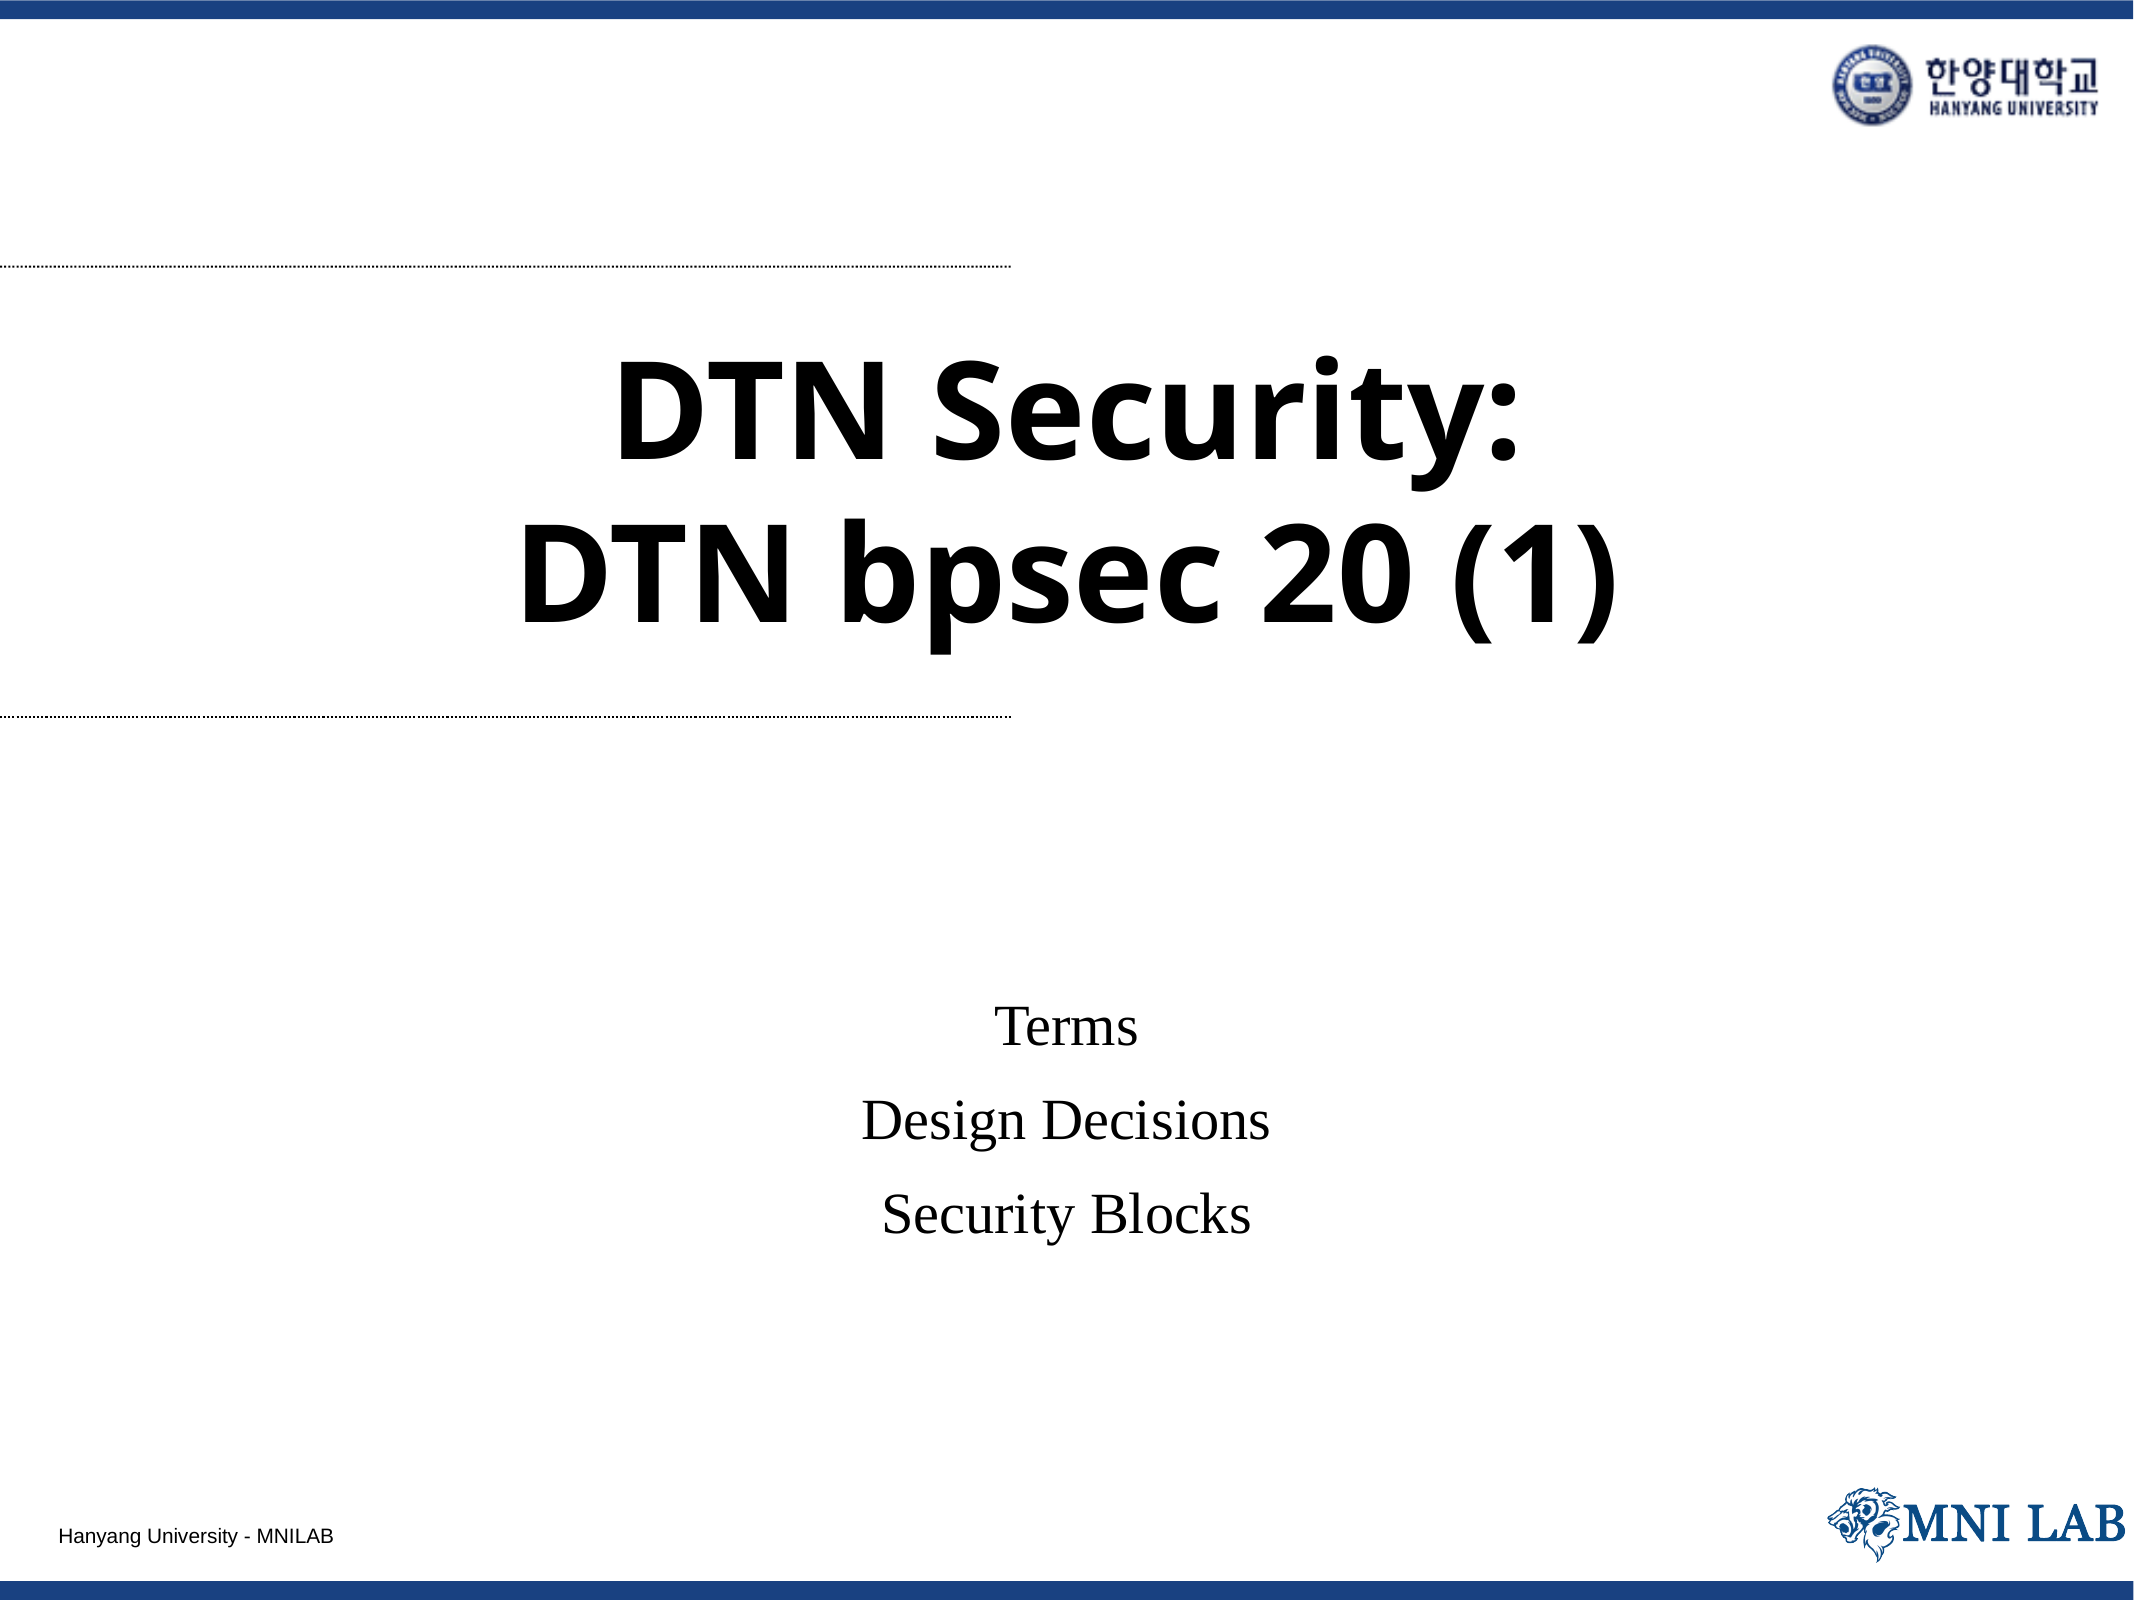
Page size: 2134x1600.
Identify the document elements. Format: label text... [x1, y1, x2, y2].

list Terms Design Decisions Security Blocks [319, 836, 1814, 1383]
picture [1804, 43, 2134, 129]
picture [1827, 1487, 2128, 1563]
title DTN Security: DTN bpsec 20 (1) [159, 314, 1974, 659]
